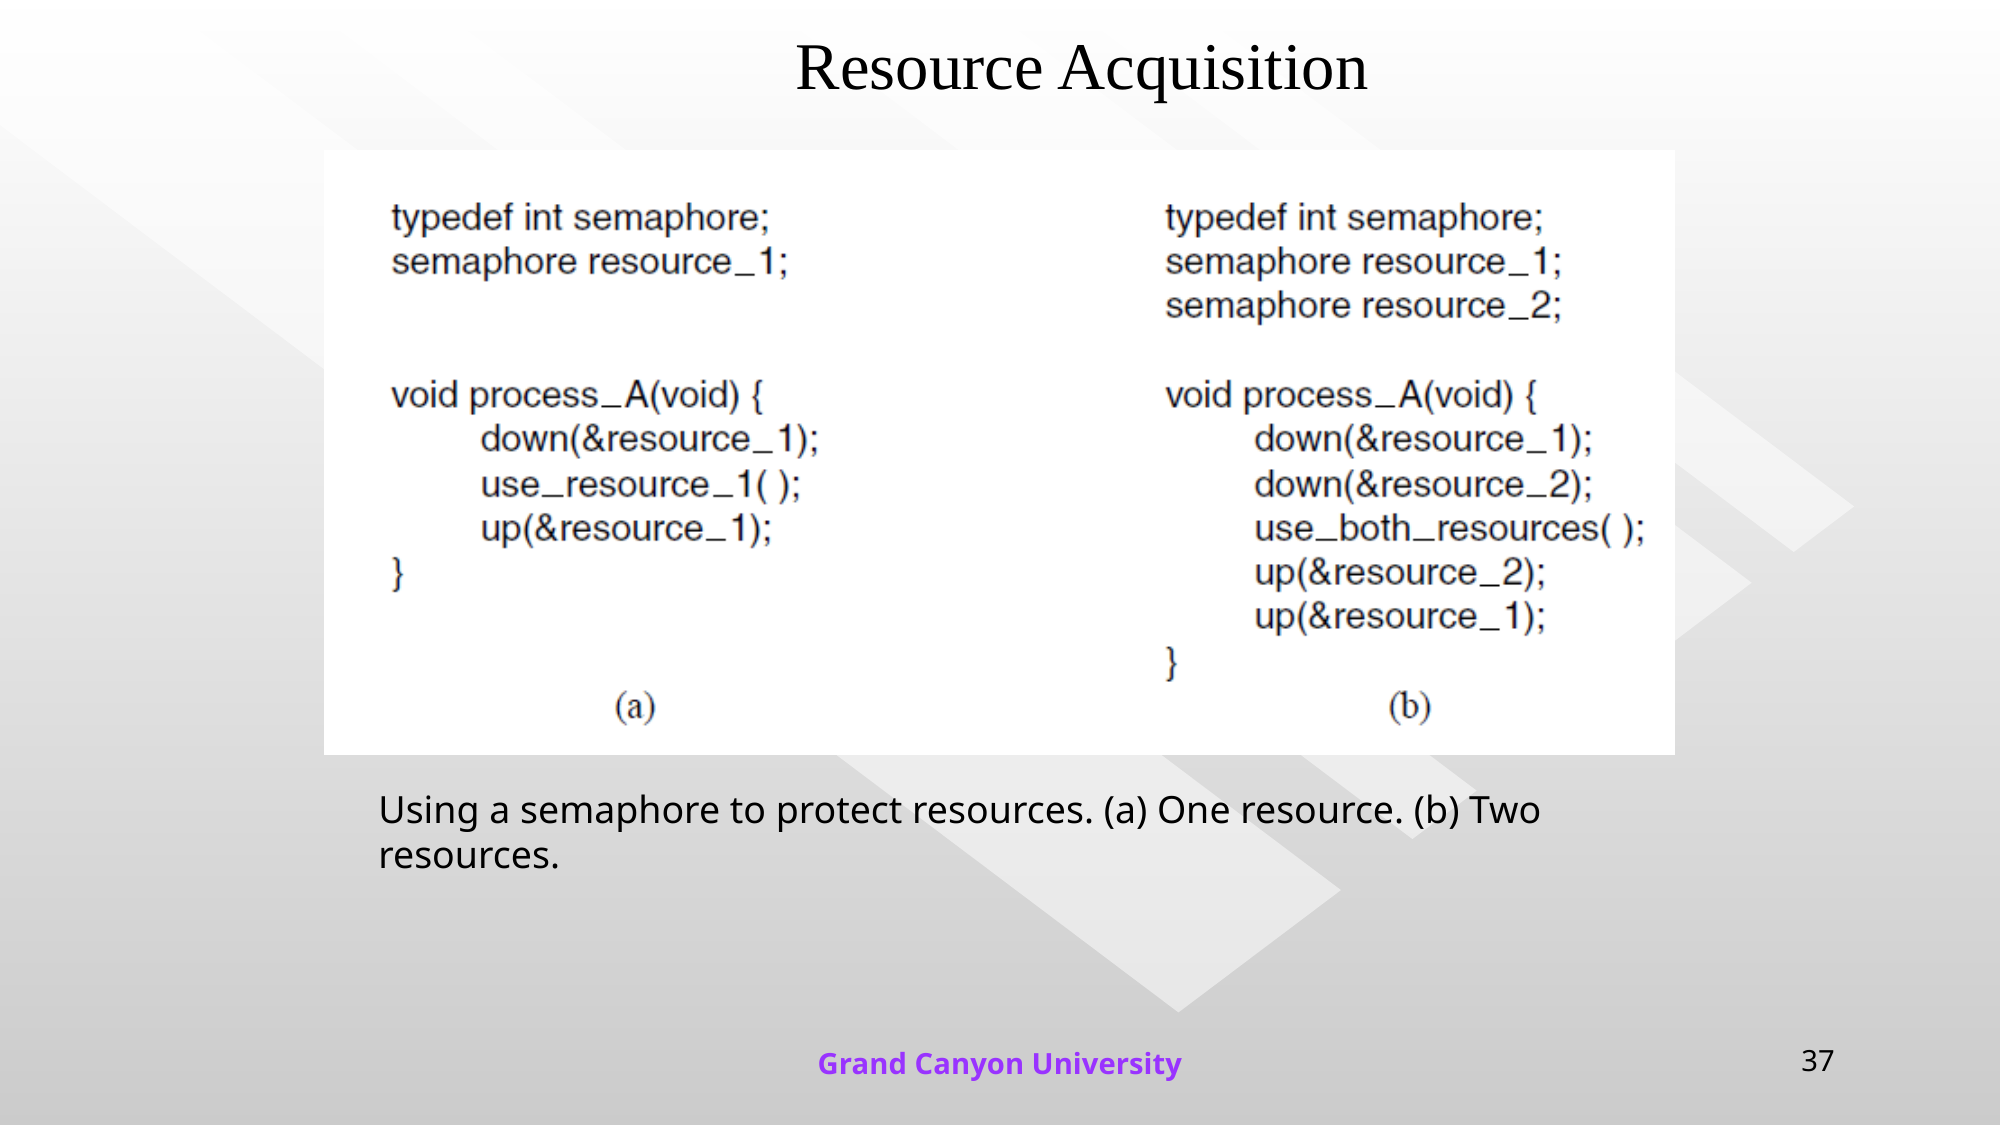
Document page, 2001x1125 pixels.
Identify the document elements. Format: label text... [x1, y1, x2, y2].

slide_number 37 [1433, 1025, 1850, 1100]
text_box Using a semaphore to protect resources. (a) One resource. (b) Two resources. [363, 778, 1714, 886]
footer Grand Canyon University [683, 1025, 1317, 1100]
picture [324, 150, 1675, 755]
title Resource Acquisition [435, 0, 1714, 127]
